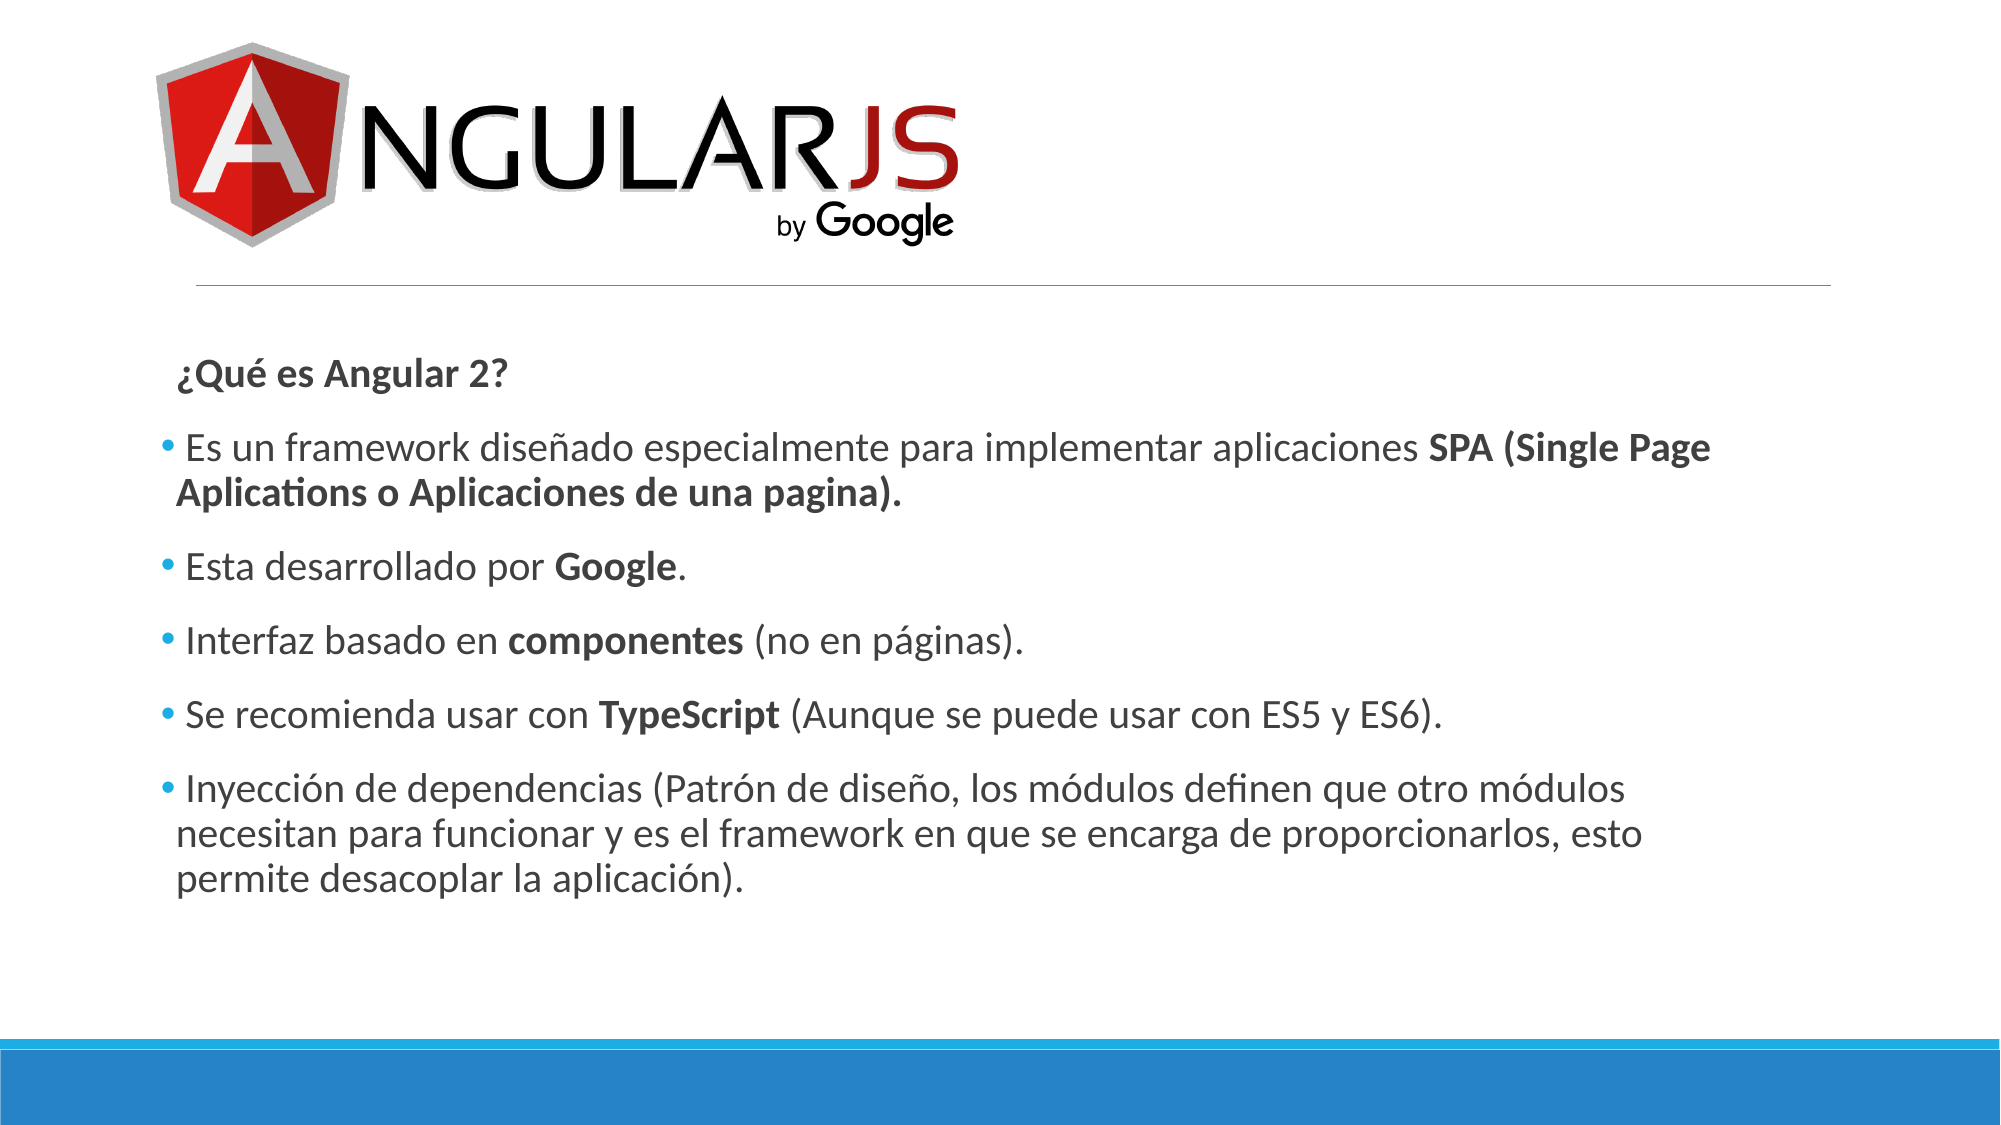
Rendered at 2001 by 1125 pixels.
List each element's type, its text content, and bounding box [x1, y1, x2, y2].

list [150, 36, 962, 254]
list ¿Qué es Angular 2? Es un framework diseñado especialmente para implementar aplicaciones SPA (Single Page Aplications o Aplicaciones de una pagina). Esta desarrollado por Google. Interfaz basado en componentes (no en páginas). Se recomienda usar con TypeScript (Aunque se puede usar con ES5 y ES6). Inyección de dependencias (Patrón de diseño, los módulos definen que otro módulos necesitan para funcionar y es el framework en que se encarga de proporcionarlos, esto permite desacoplar la aplicación). [160, 343, 1794, 1003]
